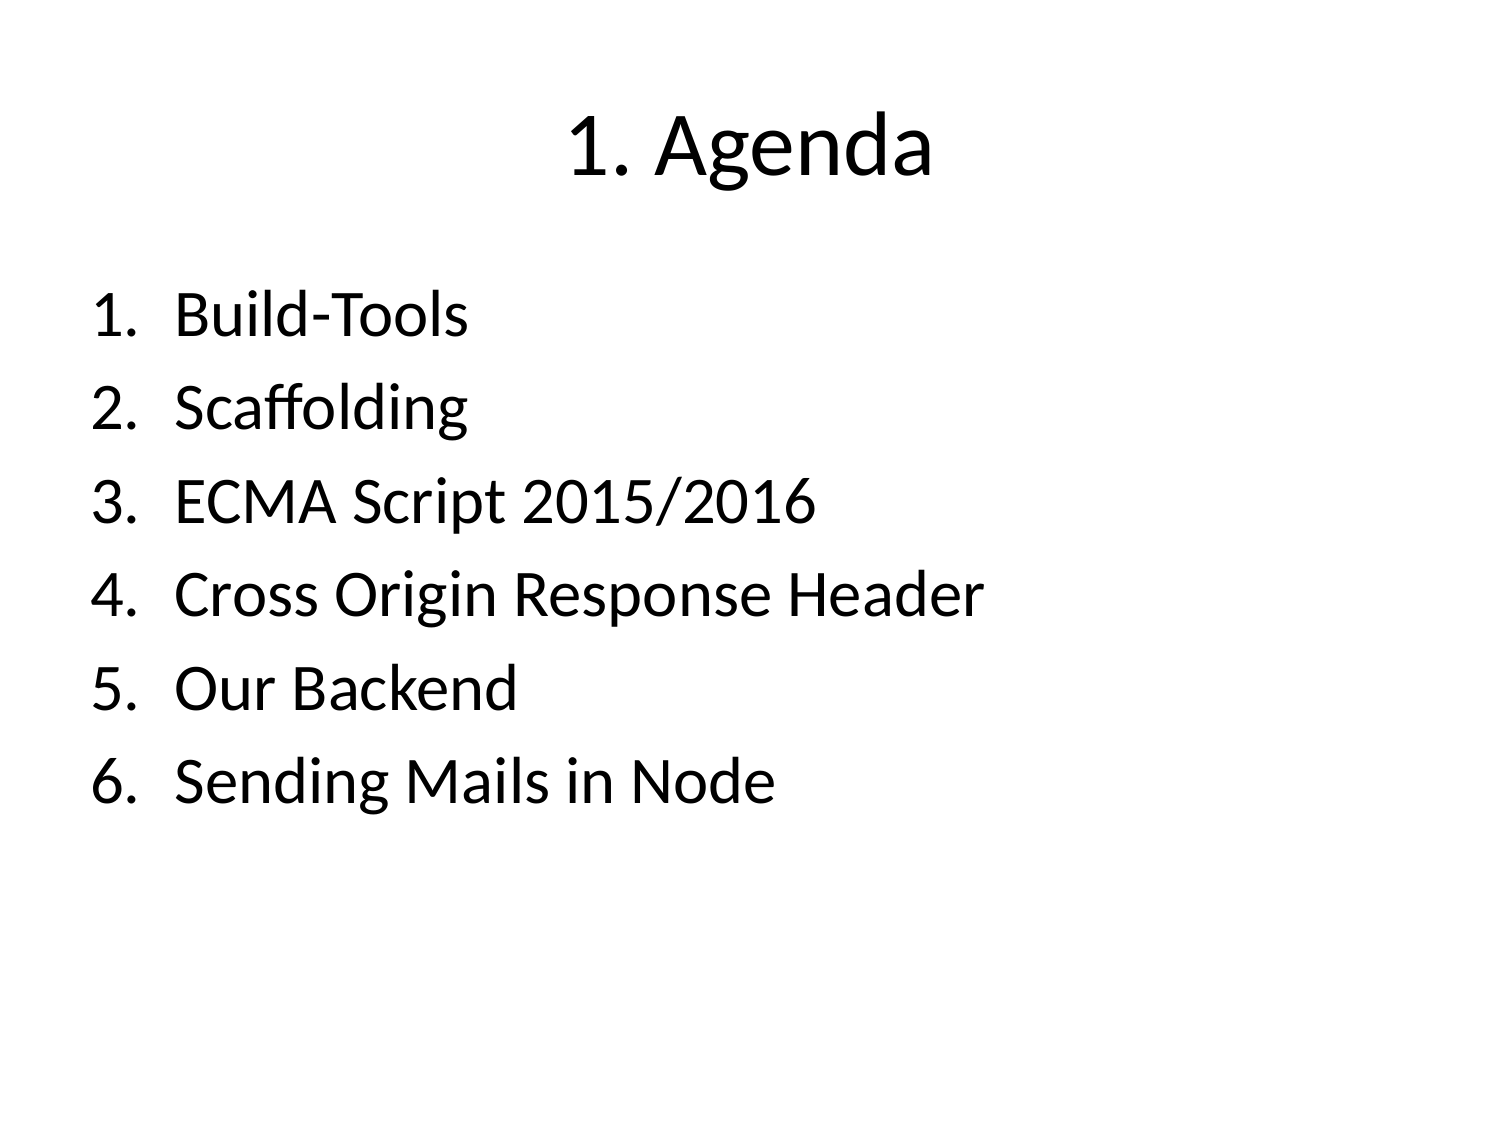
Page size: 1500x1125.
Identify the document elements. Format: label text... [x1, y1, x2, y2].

list Build-Tools Scaffolding ECMA Script 2015/2016 Cross Origin Response Header Our Backend Sending Mails in Node [75, 262, 1425, 1005]
title 1. Agenda [75, 45, 1425, 233]
